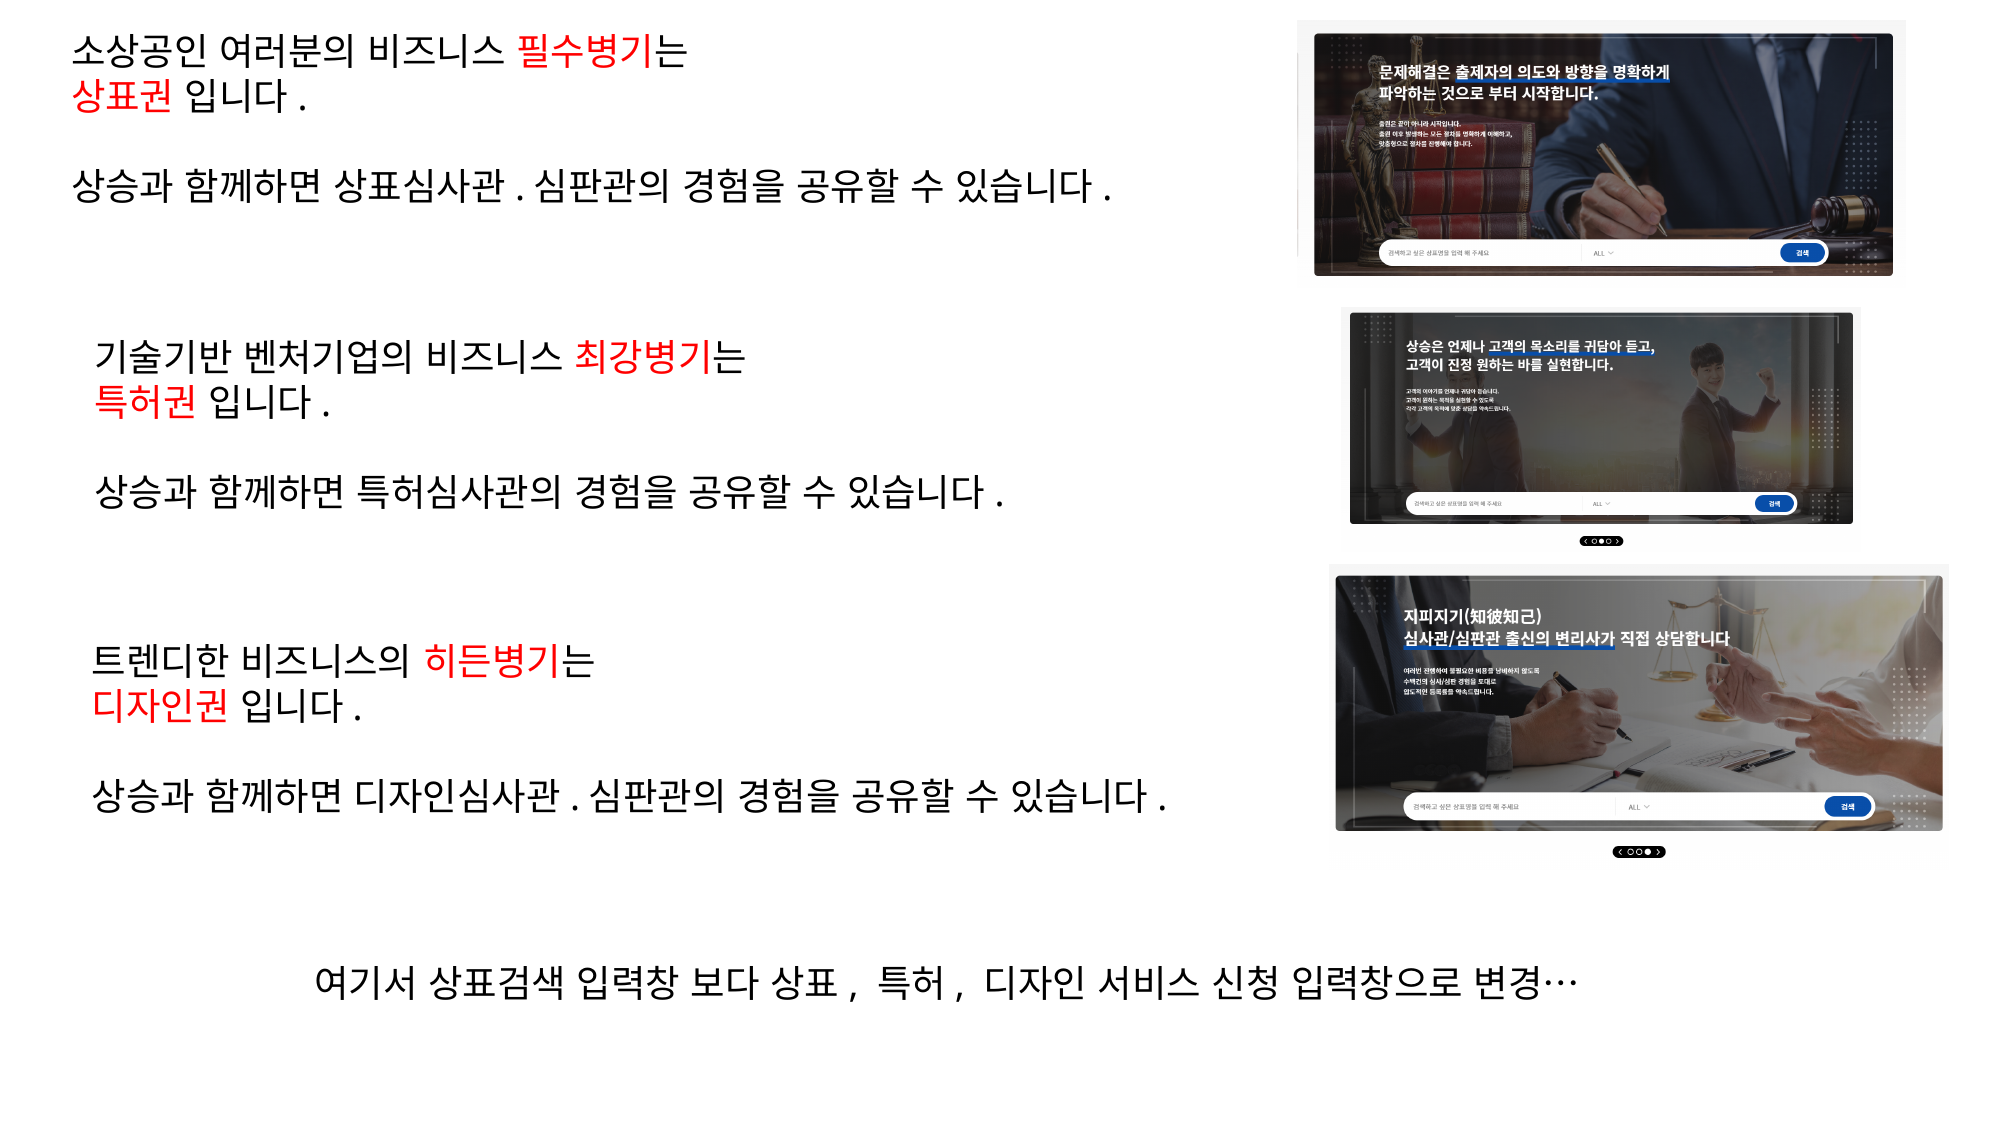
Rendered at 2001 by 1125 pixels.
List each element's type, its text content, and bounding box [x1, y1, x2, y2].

picture [1329, 564, 1949, 870]
text_box 여기서 상표검색 입력창 보다 상표, 특허, 디자인 서비스 신청 입력창으로 변경… [299, 952, 1607, 1013]
text_box 트렌디한 비즈니스의 히든병기는 디자인권 입니다. 상승과 함께하면 디자인심사관.심판관의 경험을 공유할 수 있습니다. [76, 630, 1183, 825]
picture [1341, 307, 1861, 552]
picture [1297, 20, 1906, 288]
text_box 소상공인 여러분의 비즈니스 필수병기는 상표권 입니다. 상승과 함께하면 상표심사관.심판관의 경험을 공유할 수 있습니다. [56, 20, 1128, 215]
text_box 기술기반 벤처기업의 비즈니스 최강병기는 특허권 입니다. 상승과 함께하면 특허심사관의 경험을 공유할 수 있습니다. [79, 326, 1020, 522]
